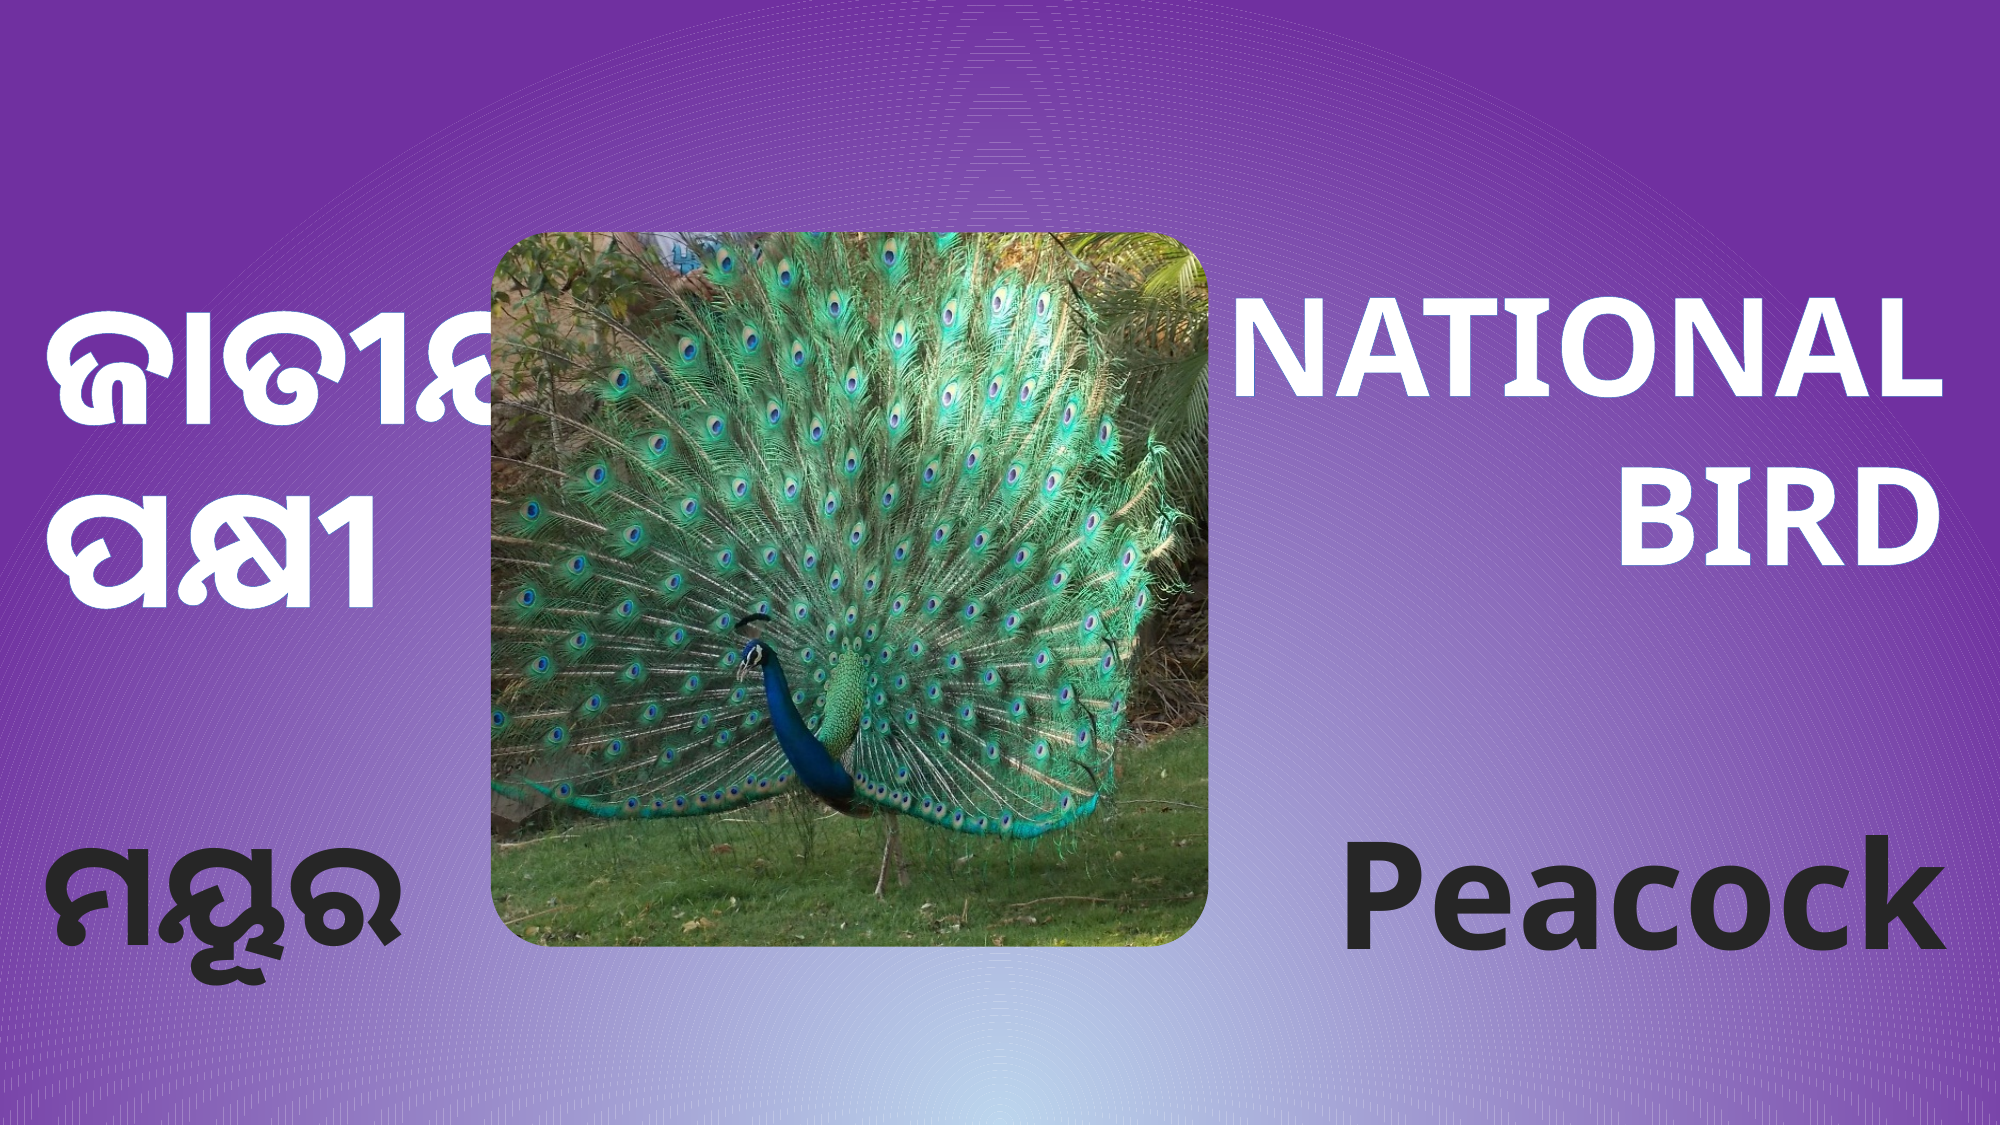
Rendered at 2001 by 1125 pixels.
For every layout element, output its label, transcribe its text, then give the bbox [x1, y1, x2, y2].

text_box ମୟୂର [27, 812, 757, 1079]
subtitle NATIONAL BIRD [1209, 270, 1963, 711]
title ଜାତୀୟ ପକ୍ଷୀ [27, 270, 490, 653]
picture [490, 232, 1209, 947]
text_box Peacock [757, 812, 1963, 1079]
